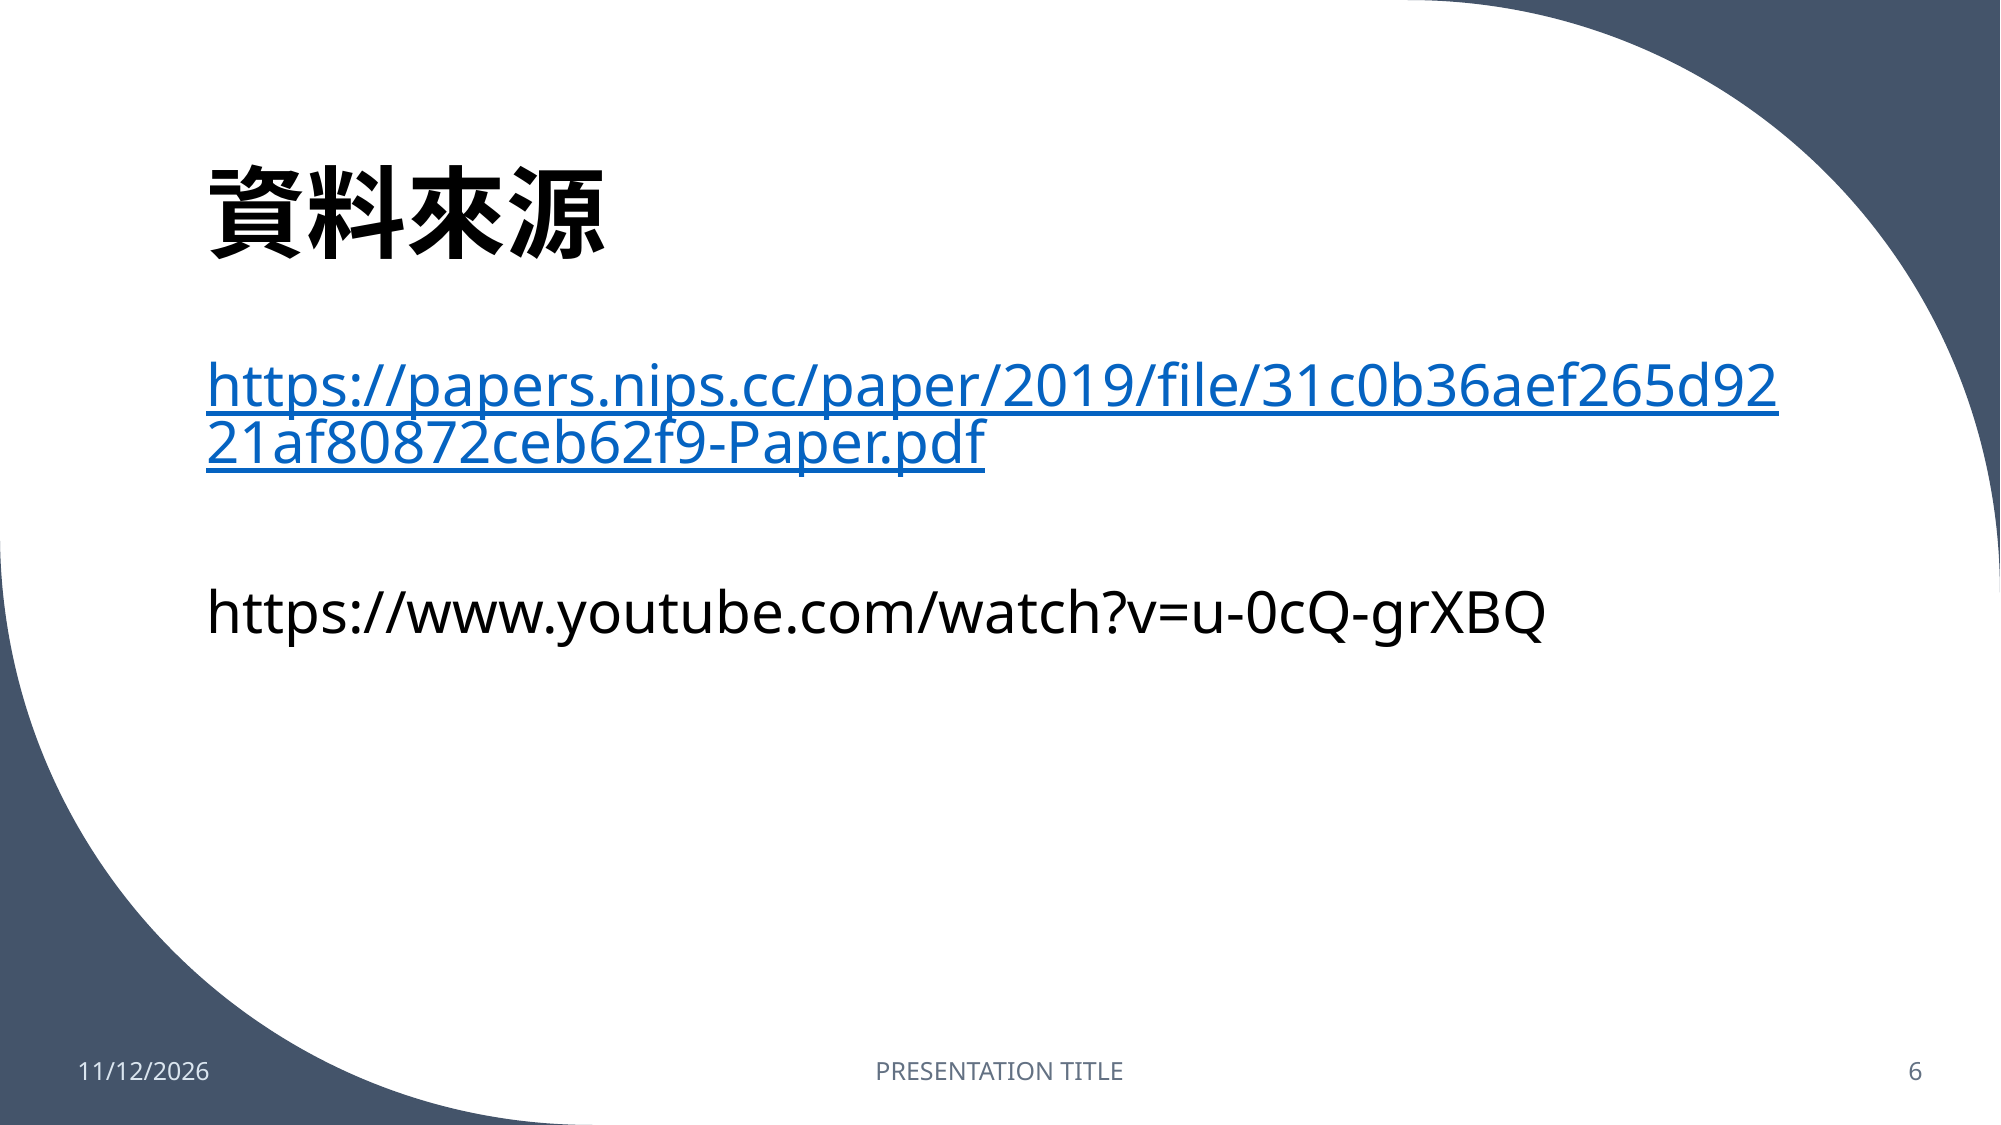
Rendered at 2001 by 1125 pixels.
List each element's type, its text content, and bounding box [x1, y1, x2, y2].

footer PRESENTATION TITLE [662, 1042, 1338, 1103]
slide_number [62, 1042, 342, 1103]
title 資料來源 [191, 62, 1796, 280]
list https://papers.nips.cc/paper/2019/file/31c0b36aef265d9221af80872ceb62f9-Paper.pdf https://www.youtube.com/watch?v=u-0cQ-grXBQ [191, 342, 1796, 895]
slide_number 6 [1665, 1042, 1938, 1103]
